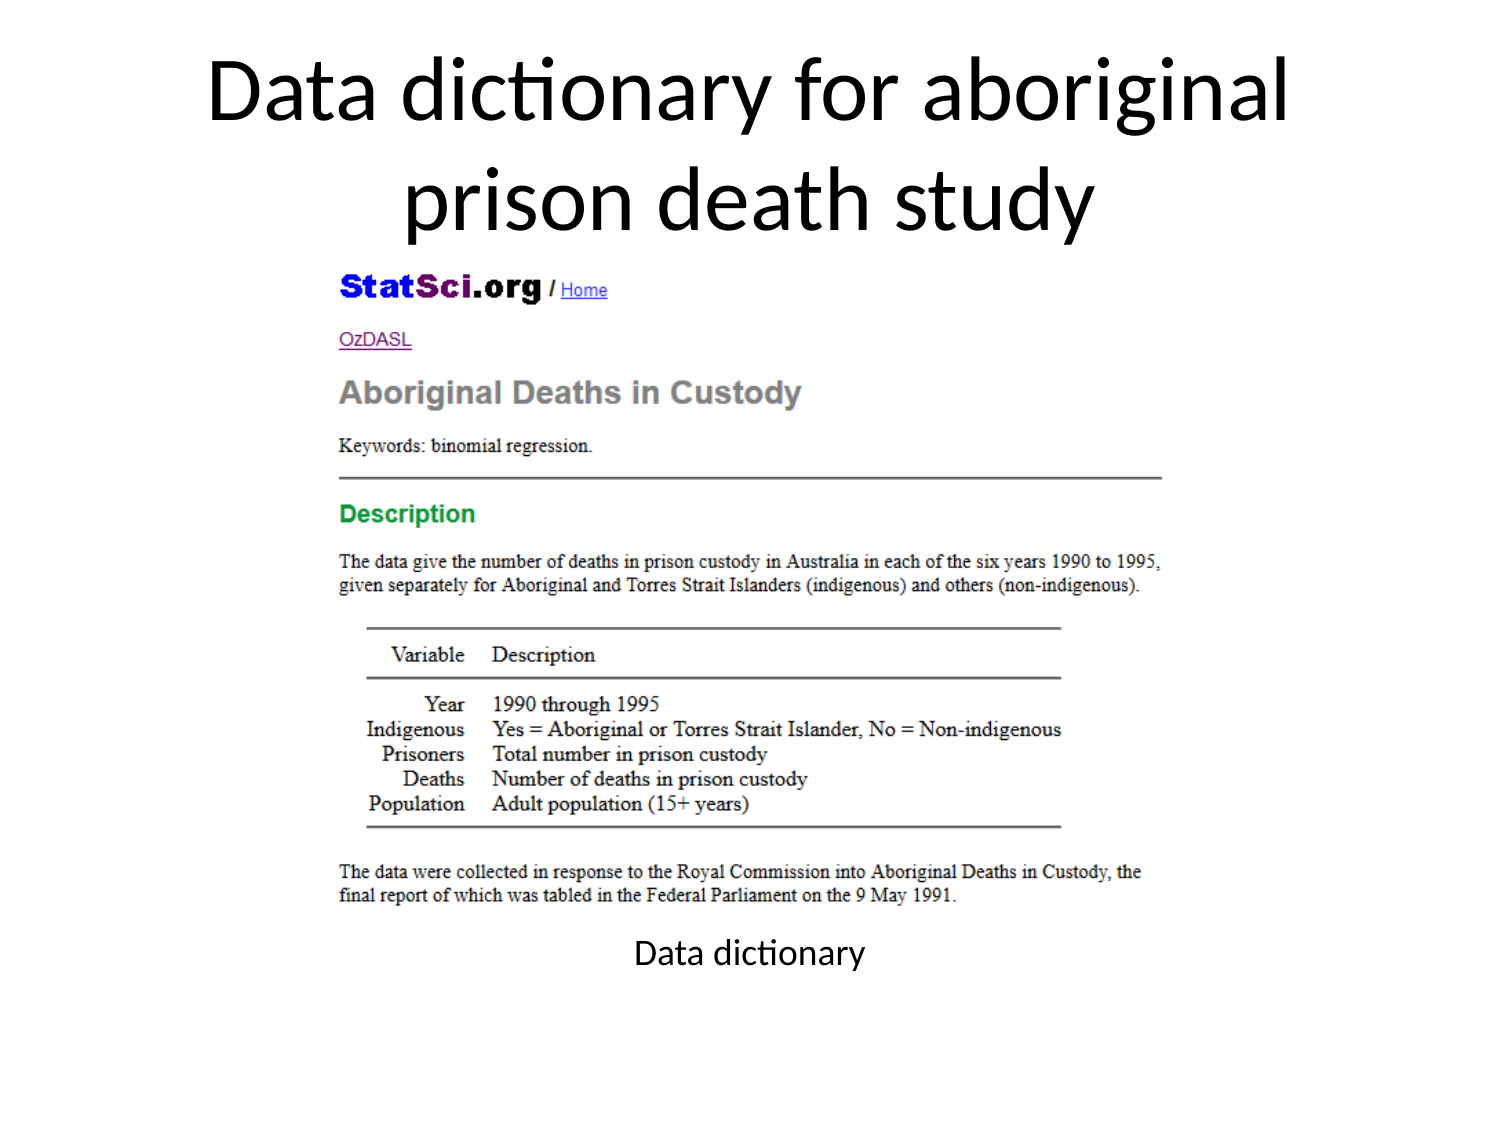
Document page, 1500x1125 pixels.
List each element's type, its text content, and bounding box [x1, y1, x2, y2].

picture [335, 262, 1165, 921]
text_box Data dictionary [74, 920, 1425, 1005]
title Data dictionary for aboriginal prison death study [75, 45, 1425, 233]
